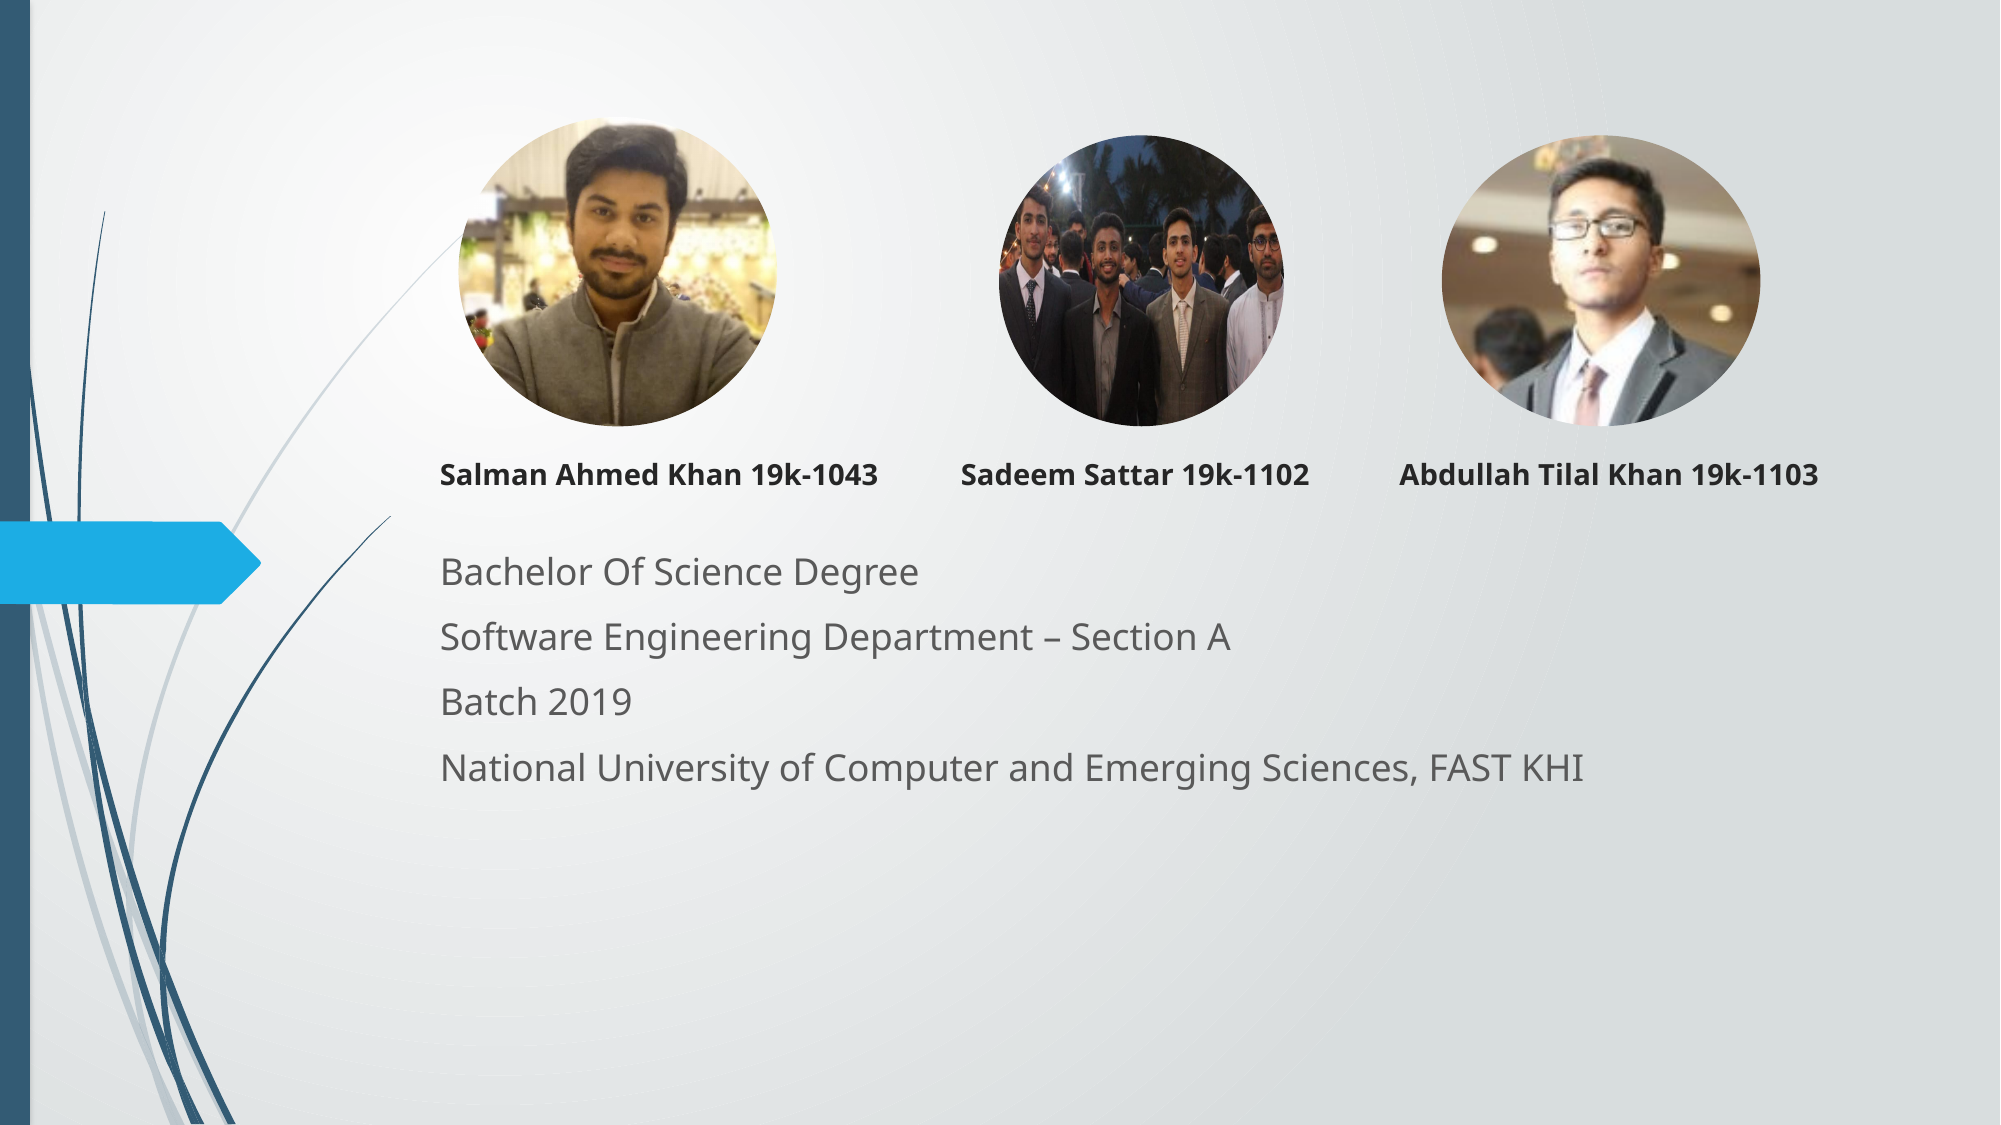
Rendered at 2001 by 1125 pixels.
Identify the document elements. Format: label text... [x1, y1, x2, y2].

title Salman Ahmed Khan 19k-1043 Sadeem Sattar 19k-1102 Abdullah Tilal Khan 19k-1103 [424, 94, 1844, 540]
picture [998, 135, 1285, 427]
picture [1441, 135, 1761, 427]
picture [458, 116, 778, 427]
list Bachelor Of Science Degree Software Engineering Department – Section A Batch 2019 National University of Computer and Emerging Sciences, FAST KHI [424, 540, 1888, 797]
